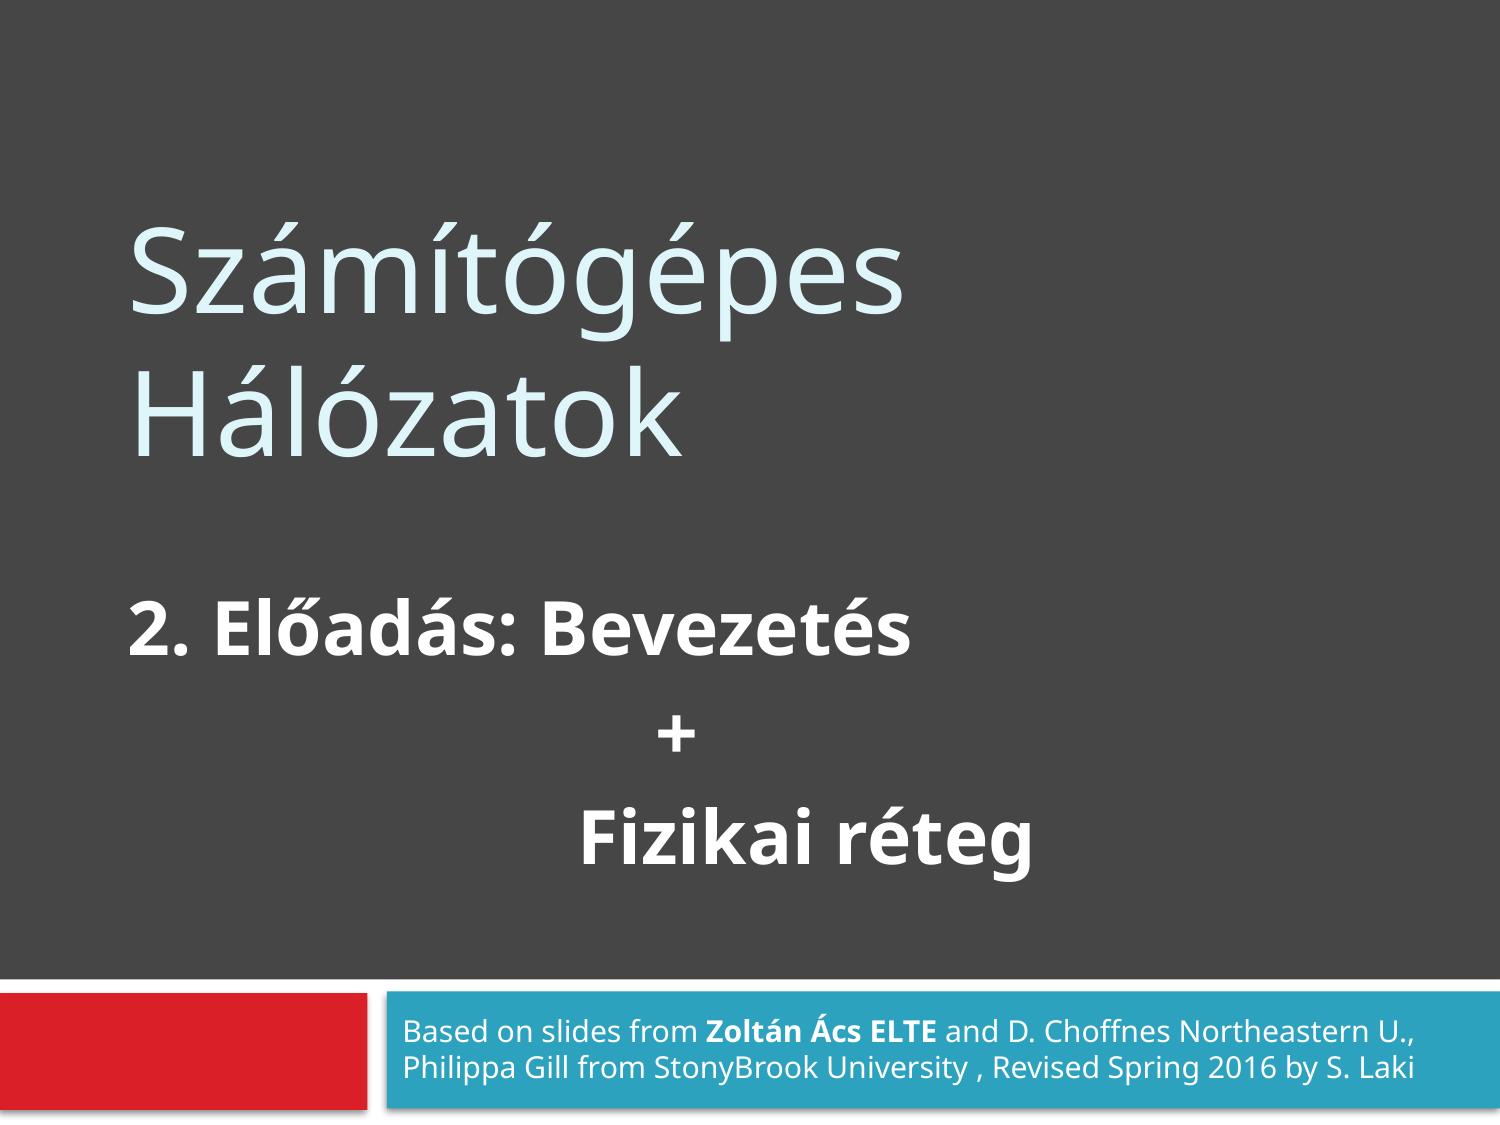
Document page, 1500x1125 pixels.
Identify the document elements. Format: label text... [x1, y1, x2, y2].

title Számítógépes Hálózatok [112, 187, 1326, 488]
text_box 2. Előadás: Bevezetés + Fizikai réteg [112, 573, 1206, 924]
subtitle Based on slides from Zoltán Ács ELTE and D. Choffnes Northeastern U., Philippa Gill from StonyBrook University , Revised Spring 2016 by S. Laki [387, 992, 1488, 1105]
